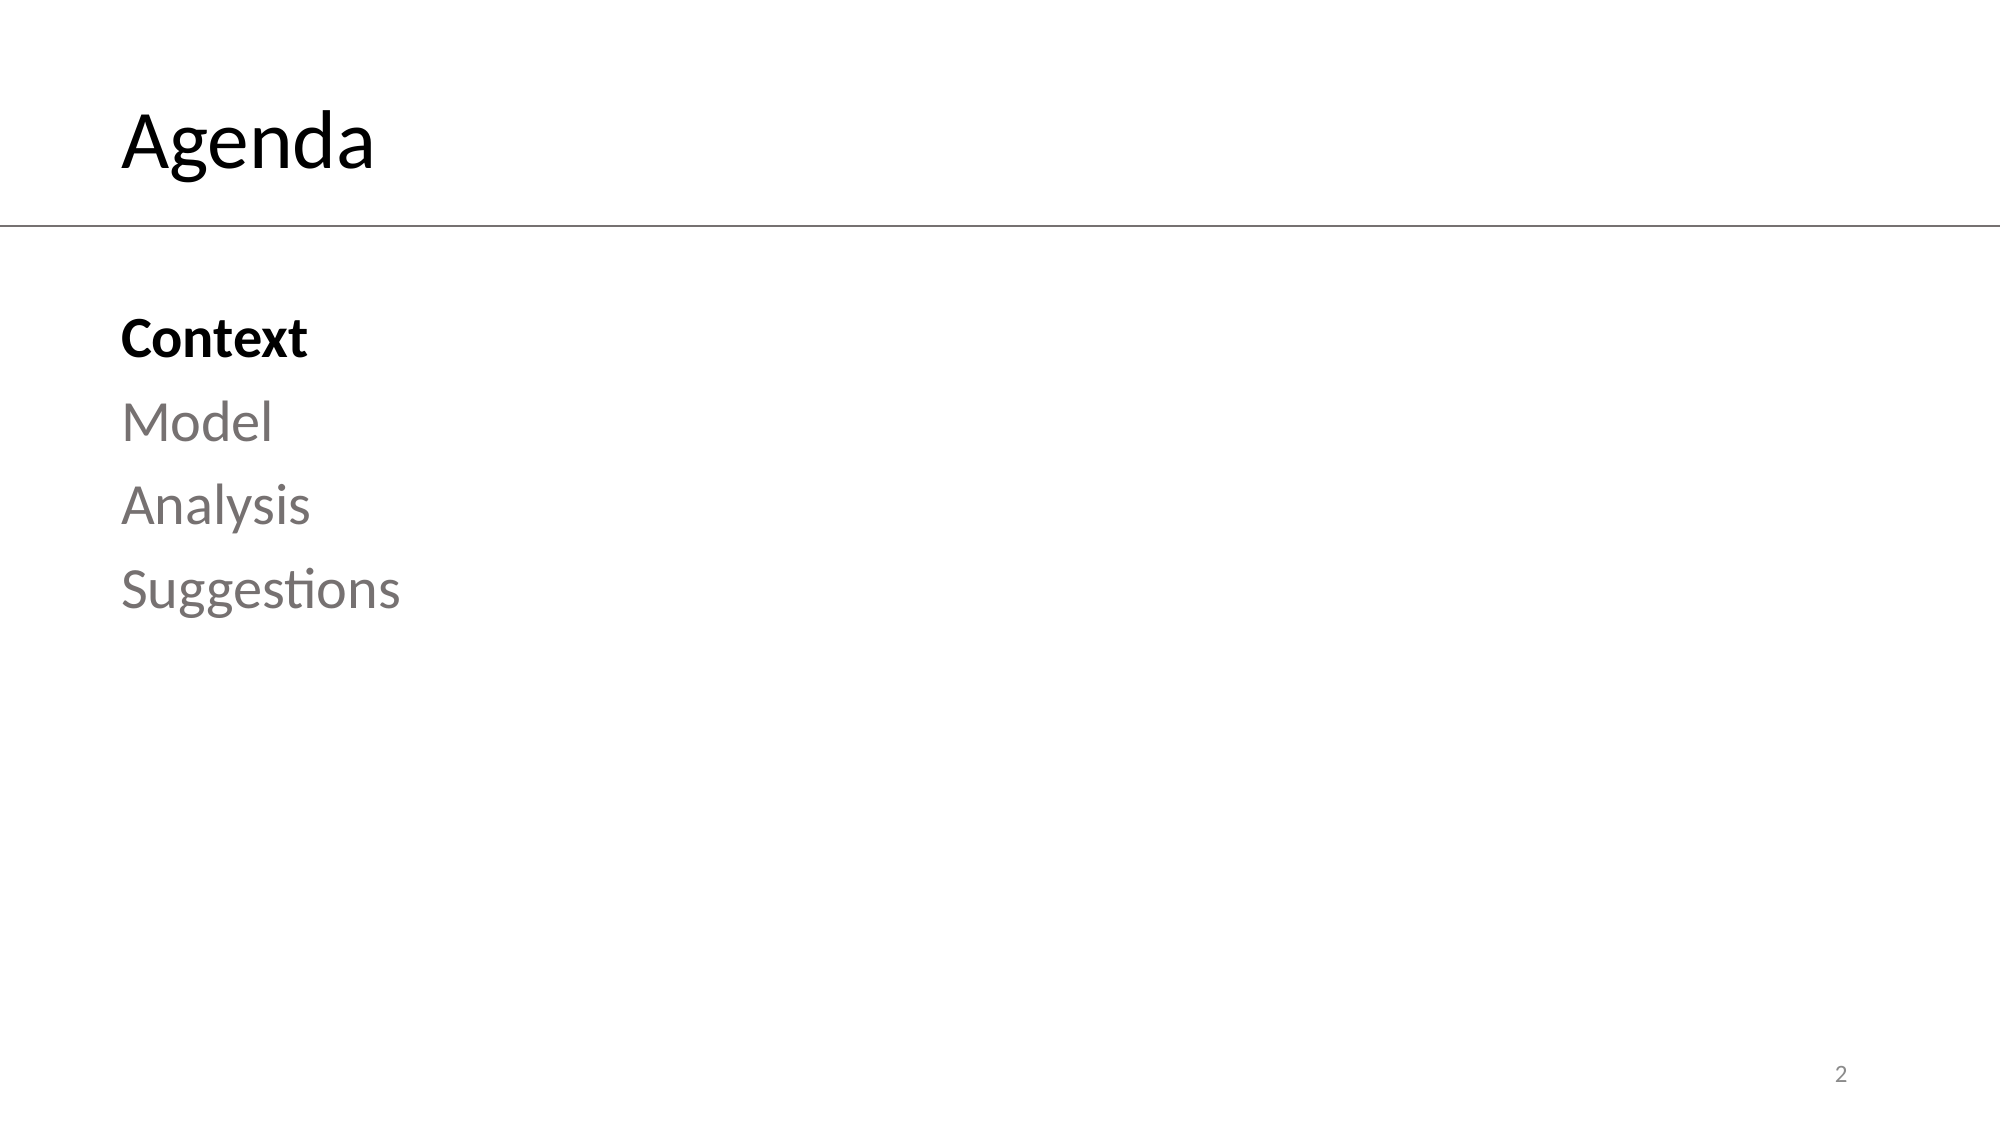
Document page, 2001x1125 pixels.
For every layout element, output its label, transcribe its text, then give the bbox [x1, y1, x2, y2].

title Agenda [106, 56, 1725, 225]
list Context Model Analysis Suggestions [106, 299, 1863, 1014]
slide_number 2 [1412, 1042, 1863, 1103]
